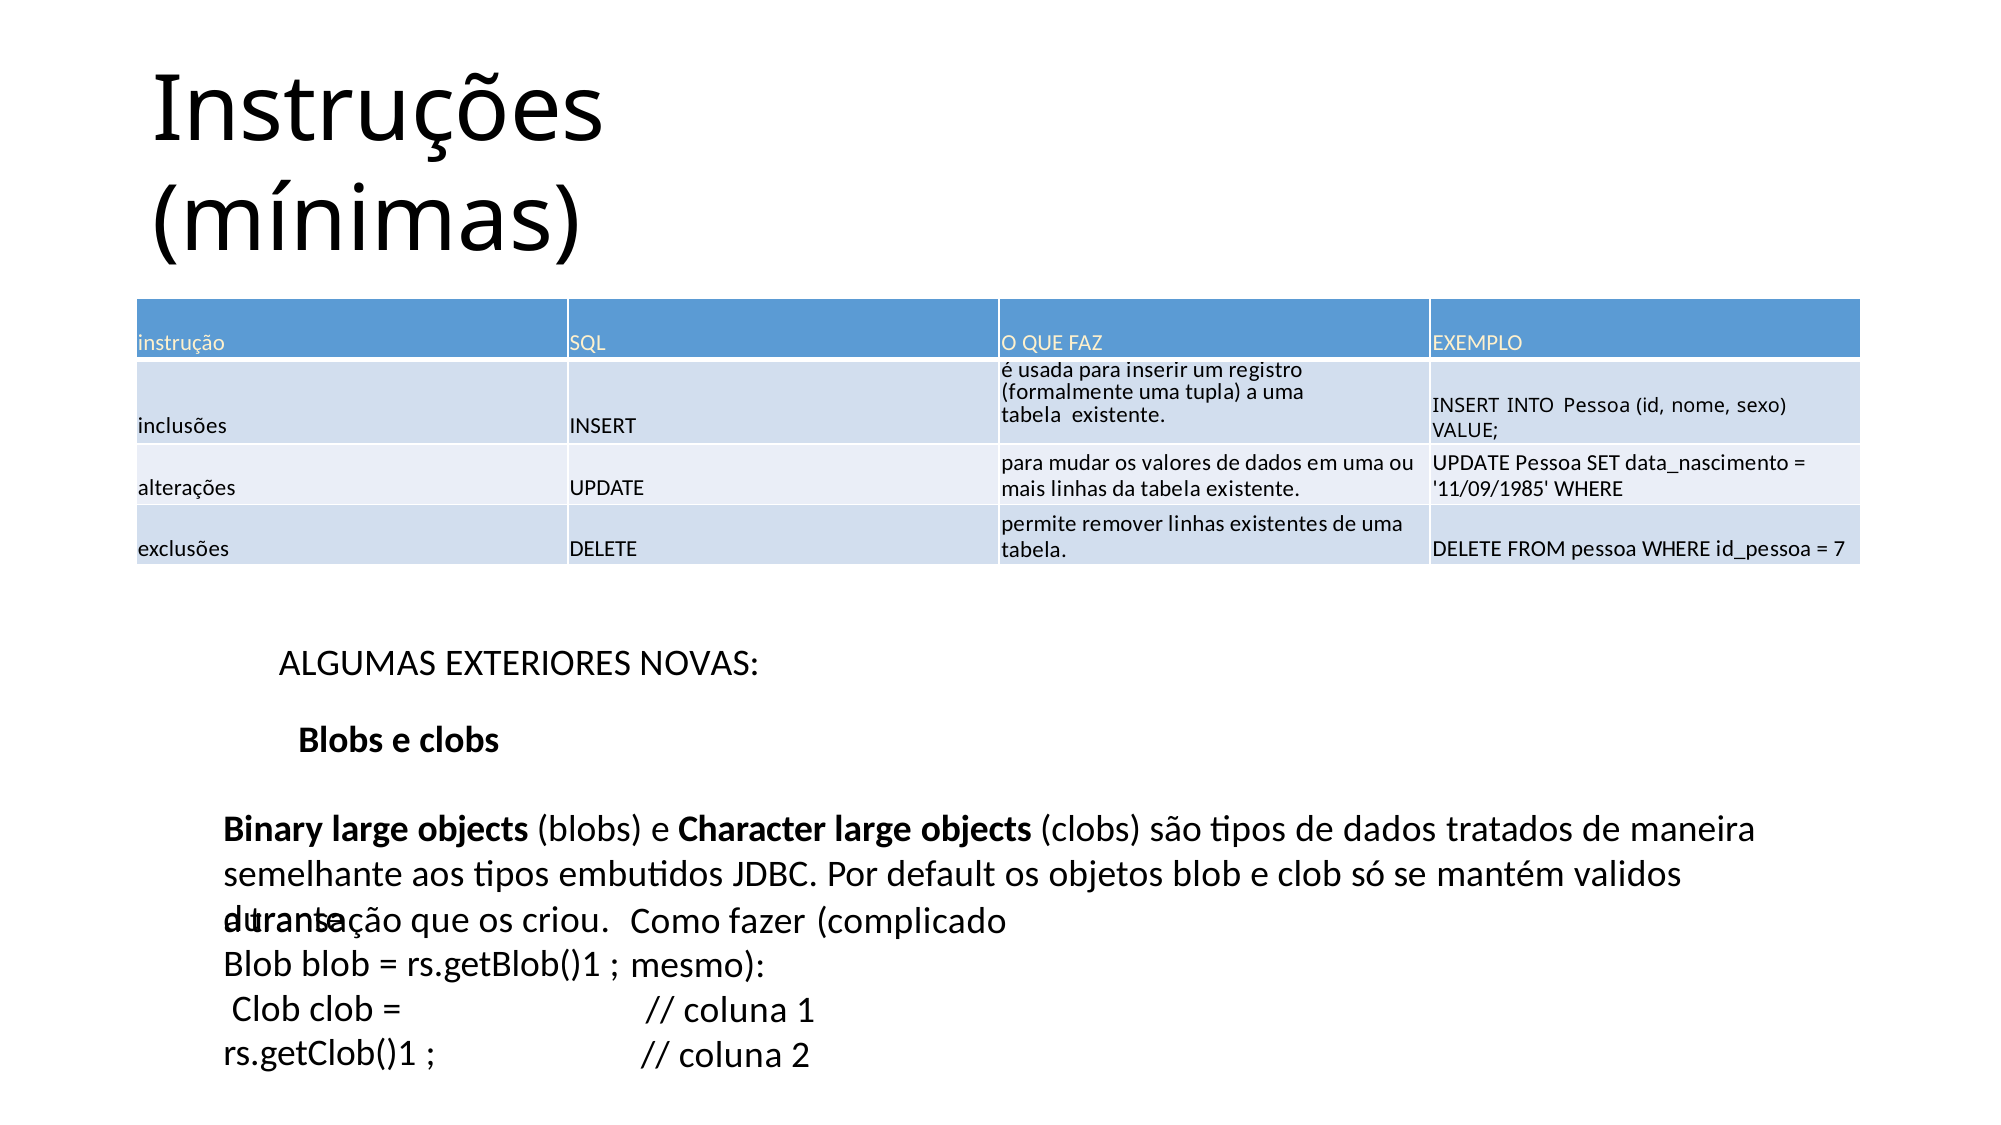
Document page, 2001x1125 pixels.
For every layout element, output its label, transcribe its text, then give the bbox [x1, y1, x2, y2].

table_header O QUE FAZ [1000, 299, 1429, 357]
table_cell inclusões [137, 362, 567, 443]
table_cell INSERT [569, 362, 998, 443]
text_box Como fazer (complicado mesmo): // coluna 1 // coluna 2 [628, 894, 1143, 1075]
table_header instrução [137, 299, 567, 357]
table_cell UPDATE [569, 445, 998, 504]
table_cell é usada para inserir um registro (formalmente uma tupla) a uma tabela existente. [1000, 362, 1429, 443]
title Instruções (mínimas) [150, 46, 928, 269]
table_cell alterações [137, 445, 567, 504]
table_cell permite remover linhas existentes de uma tabela. [1000, 505, 1429, 564]
text_box a transação que os criou. Blob blob = rs.getBlob()1 ; Clob clob = rs.getClob()1 ; [221, 894, 622, 1075]
table_header SQL [569, 299, 998, 357]
table_cell DELETE [569, 505, 998, 564]
table_cell UPDATE Pessoa SET data_nascimento = '11/09/1985' WHERE [1431, 445, 1860, 504]
table_cell para mudar os valores de dados em uma ou mais linhas da tabela existente. [1000, 445, 1429, 504]
text_box ALGUMAS EXTERIORES NOVAS: Blobs e clobs Binary large objects (blobs) e Character large objects (clobs) são tipos de dados tratados de maneira semelhante aos tipos embutidos JDBC. Por default os objetos blob e clob só se mantém validos durante [221, 635, 1801, 940]
table_cell DELETE FROM pessoa WHERE id_pessoa = 7 [1431, 505, 1860, 564]
table_cell exclusões [137, 505, 567, 564]
table_cell INSERT INTO Pessoa (id, nome, sexo) VALUE; [1431, 362, 1860, 443]
table_header EXEMPLO [1431, 299, 1860, 357]
